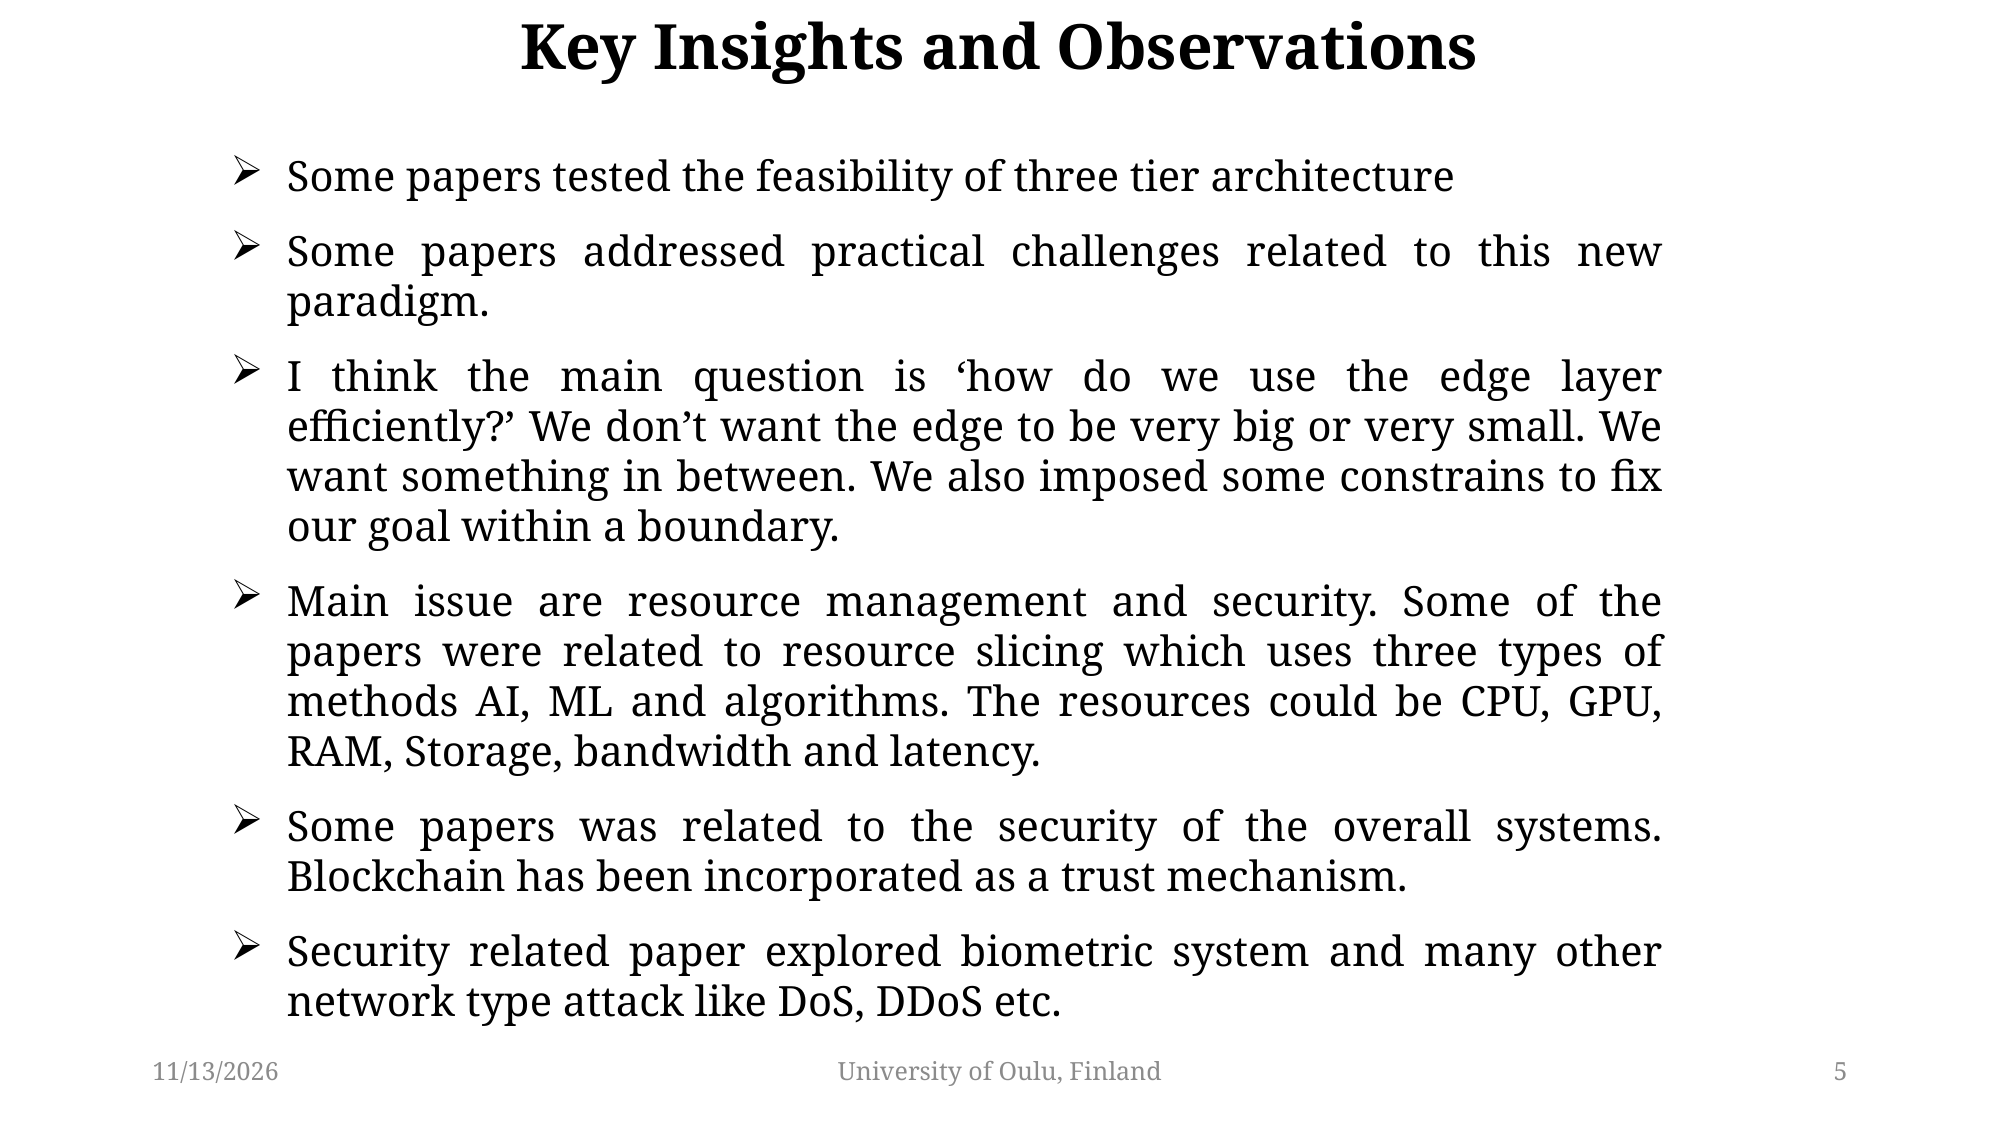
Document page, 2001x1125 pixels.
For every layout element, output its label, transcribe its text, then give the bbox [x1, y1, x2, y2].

text_box Some papers tested the feasibility of three tier architecture Some papers addressed practical challenges related to this new paradigm. I think the main question is ‘how do we use the edge layer efficiently?’ We don’t want the edge to be very big or very small. We want something in between. We also imposed some constrains to fix our goal within a boundary. Main issue are resource management and security. Some of the papers were related to resource slicing which uses three types of methods AI, ML and algorithms. The resources could be CPU, GPU, RAM, Storage, bandwidth and latency. Some papers was related to the security of the overall systems. Blockchain has been incorporated as a trust mechanism. Security related paper explored biometric system and many other network type attack like DoS, DDoS etc. [215, 142, 1678, 1033]
footer University of Oulu, Finland [662, 1042, 1338, 1103]
slide_number 5 [1412, 1042, 1863, 1103]
text_box Key Insights and Observations [505, 0, 1495, 90]
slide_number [137, 1042, 588, 1103]
